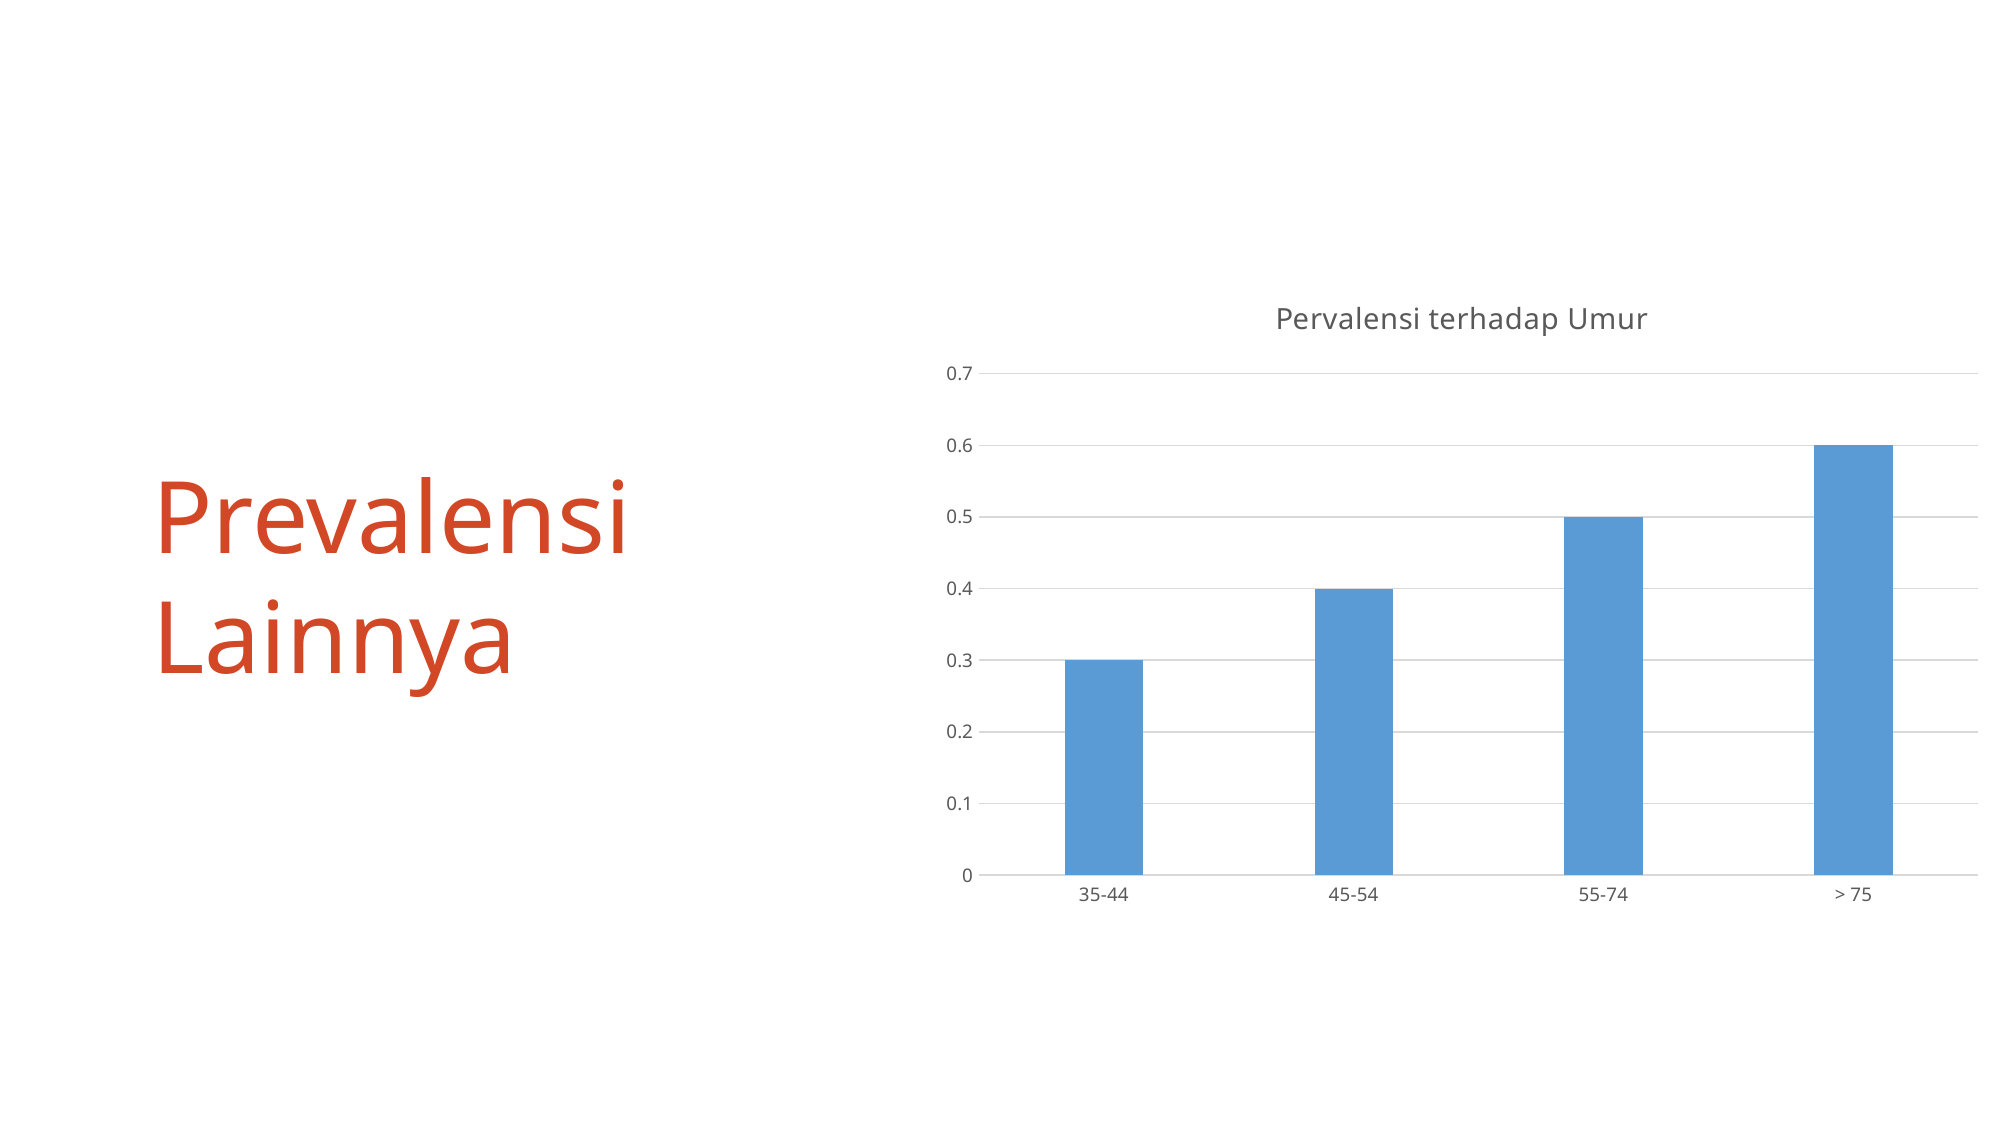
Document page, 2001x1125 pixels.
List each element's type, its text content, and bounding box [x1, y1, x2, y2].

chart [913, 268, 2000, 921]
title Prevalensi Lainnya [137, 394, 878, 753]
